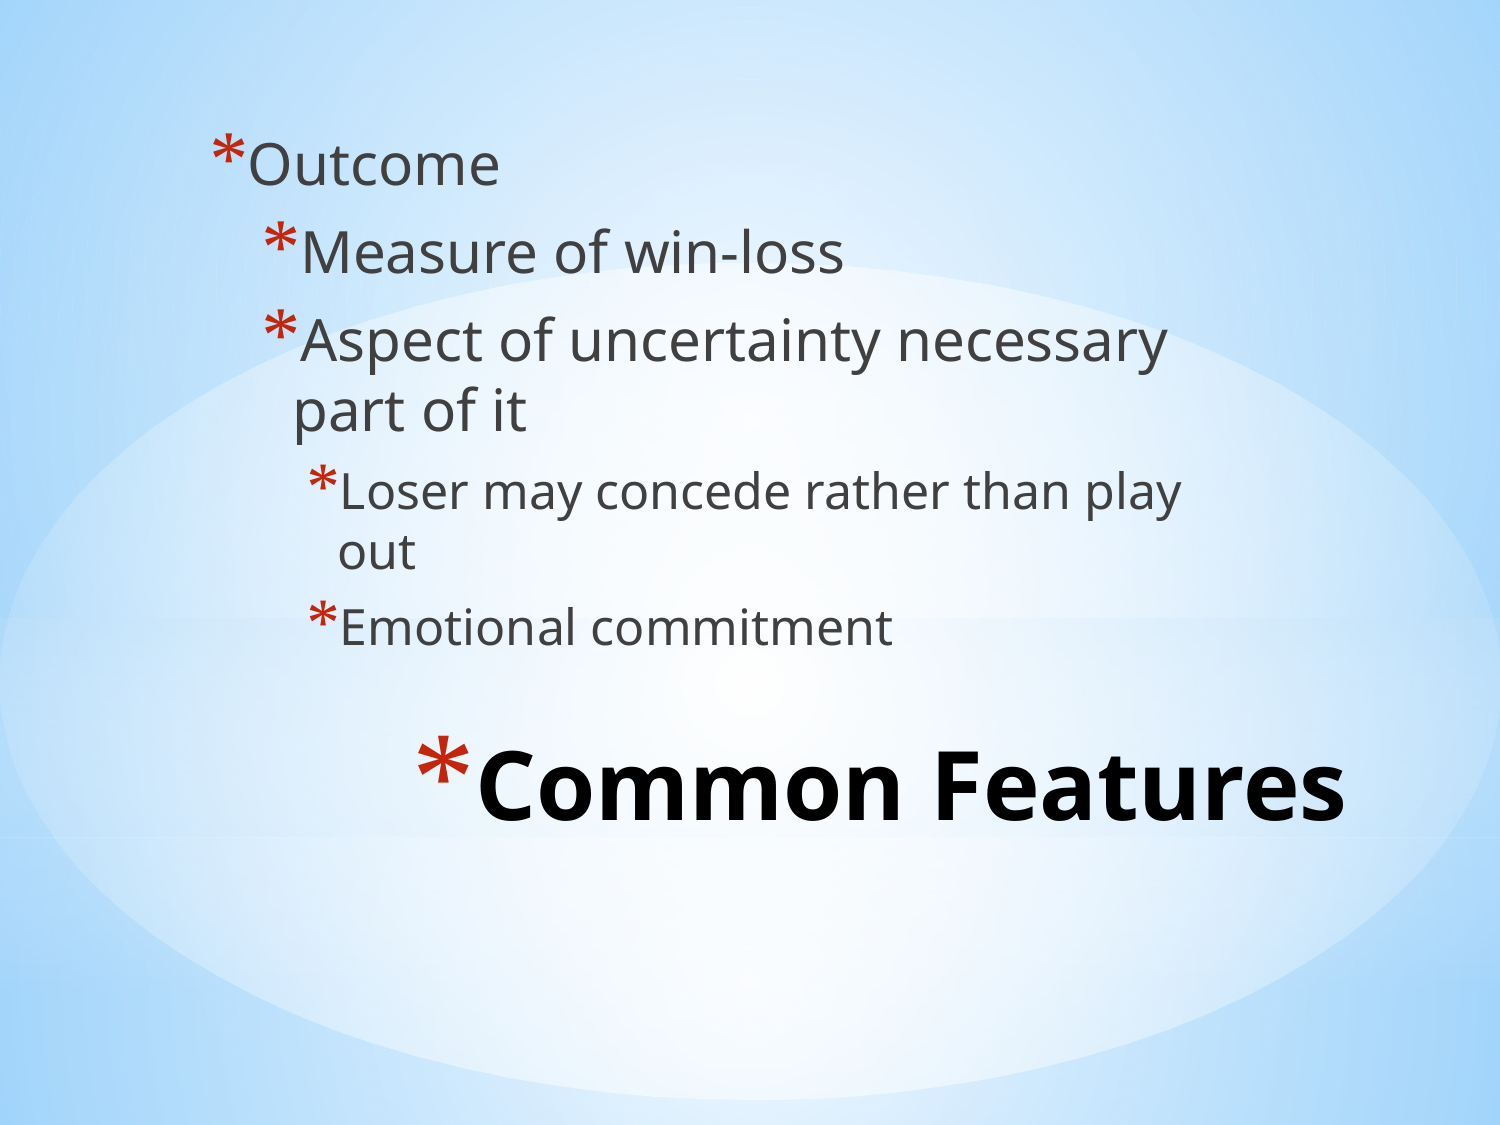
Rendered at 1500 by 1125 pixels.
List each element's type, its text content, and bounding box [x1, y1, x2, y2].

title Common Features [294, 717, 1363, 905]
list Outcome Measure of win-loss Aspect of uncertainty necessary part of it Loser may concede rather than play out Emotional commitment [187, 120, 1238, 690]
